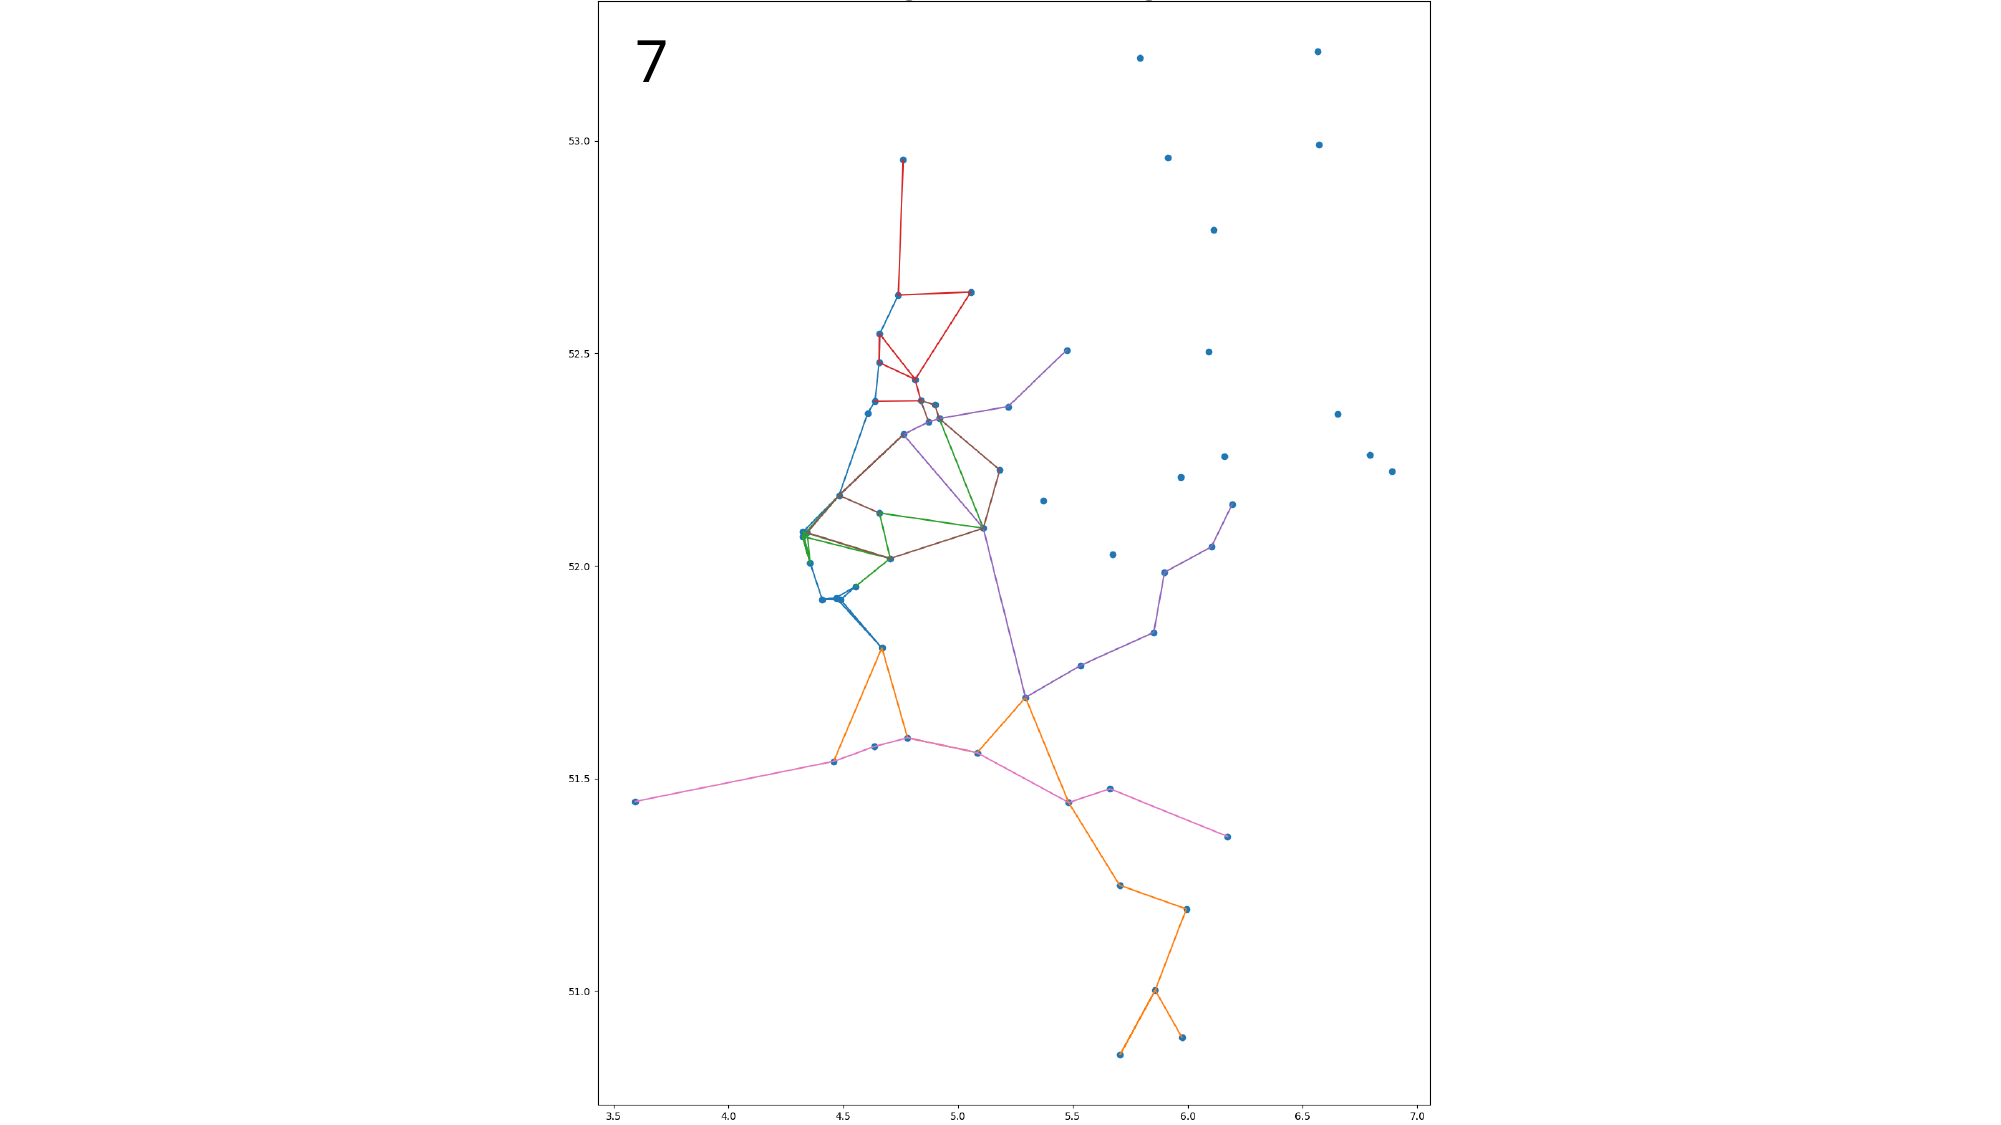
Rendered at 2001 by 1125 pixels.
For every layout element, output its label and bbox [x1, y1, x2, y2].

picture [462, 0, 1538, 1125]
